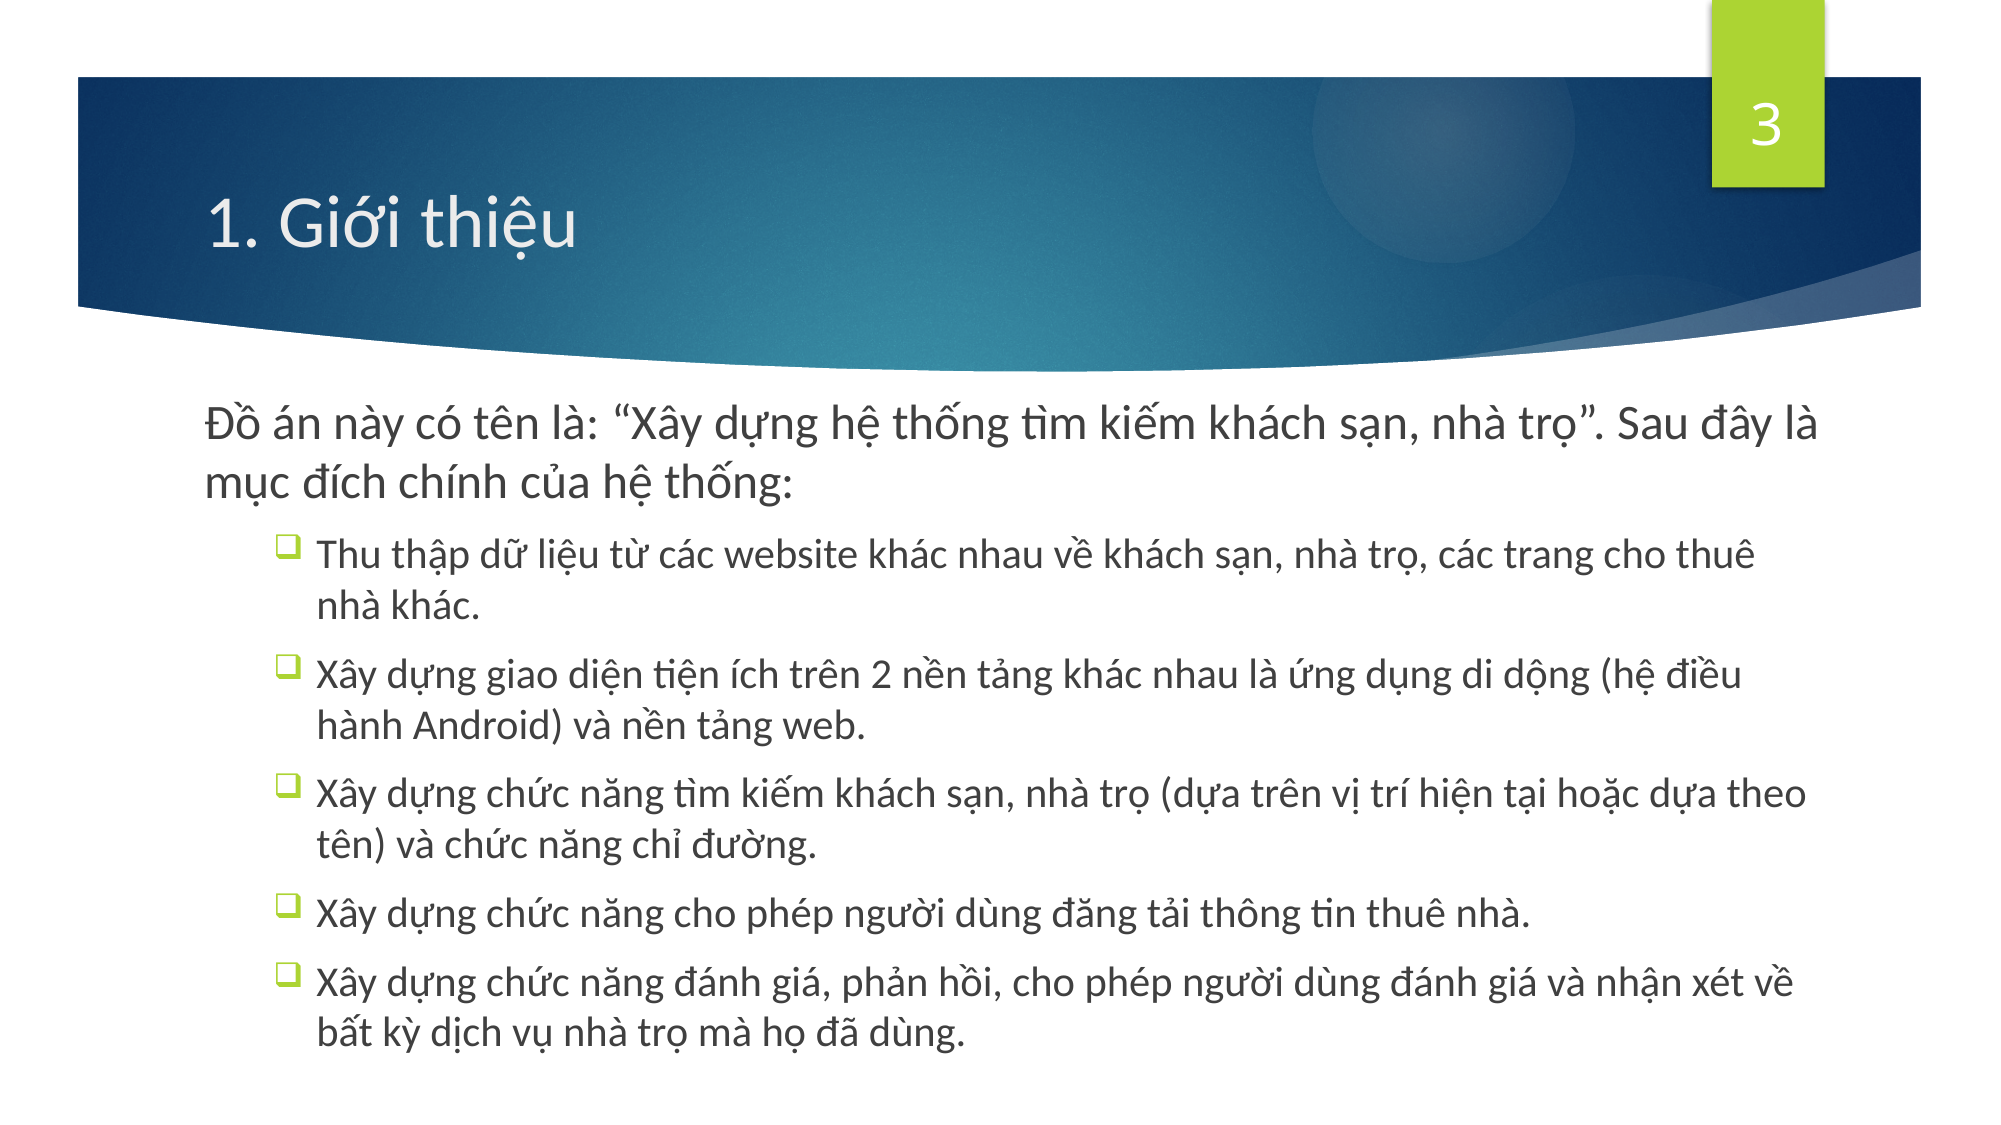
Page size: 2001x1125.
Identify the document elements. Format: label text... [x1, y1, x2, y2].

slide_number 3 [1698, 48, 1836, 175]
title 1. Giới thiệu [189, 159, 1627, 276]
list Đồ án này có tên là: “Xây dựng hệ thống tìm kiếm khách sạn, nhà trọ”. Sau đây là mục đích chính của hệ thống: Thu thập dữ liệu từ các website khác nhau về khách sạn, nhà trọ, các trang cho thuê nhà khác. Xây dựng giao diện tiện ích trên 2 nền tảng khác nhau là ứng dụng di dộng (hệ điều hành Android) và nền tảng web. Xây dựng chức năng tìm kiếm khách sạn, nhà trọ (dựa trên vị trí hiện tại hoặc dựa theo tên) và chức năng chỉ đường. Xây dựng chức năng cho phép người dùng đăng tải thông tin thuê nhà. Xây dựng chức năng đánh giá, phản hồi, cho phép người dùng đánh giá và nhận xét về bất kỳ dịch vụ nhà trọ mà họ đã dùng. [189, 382, 1836, 1067]
